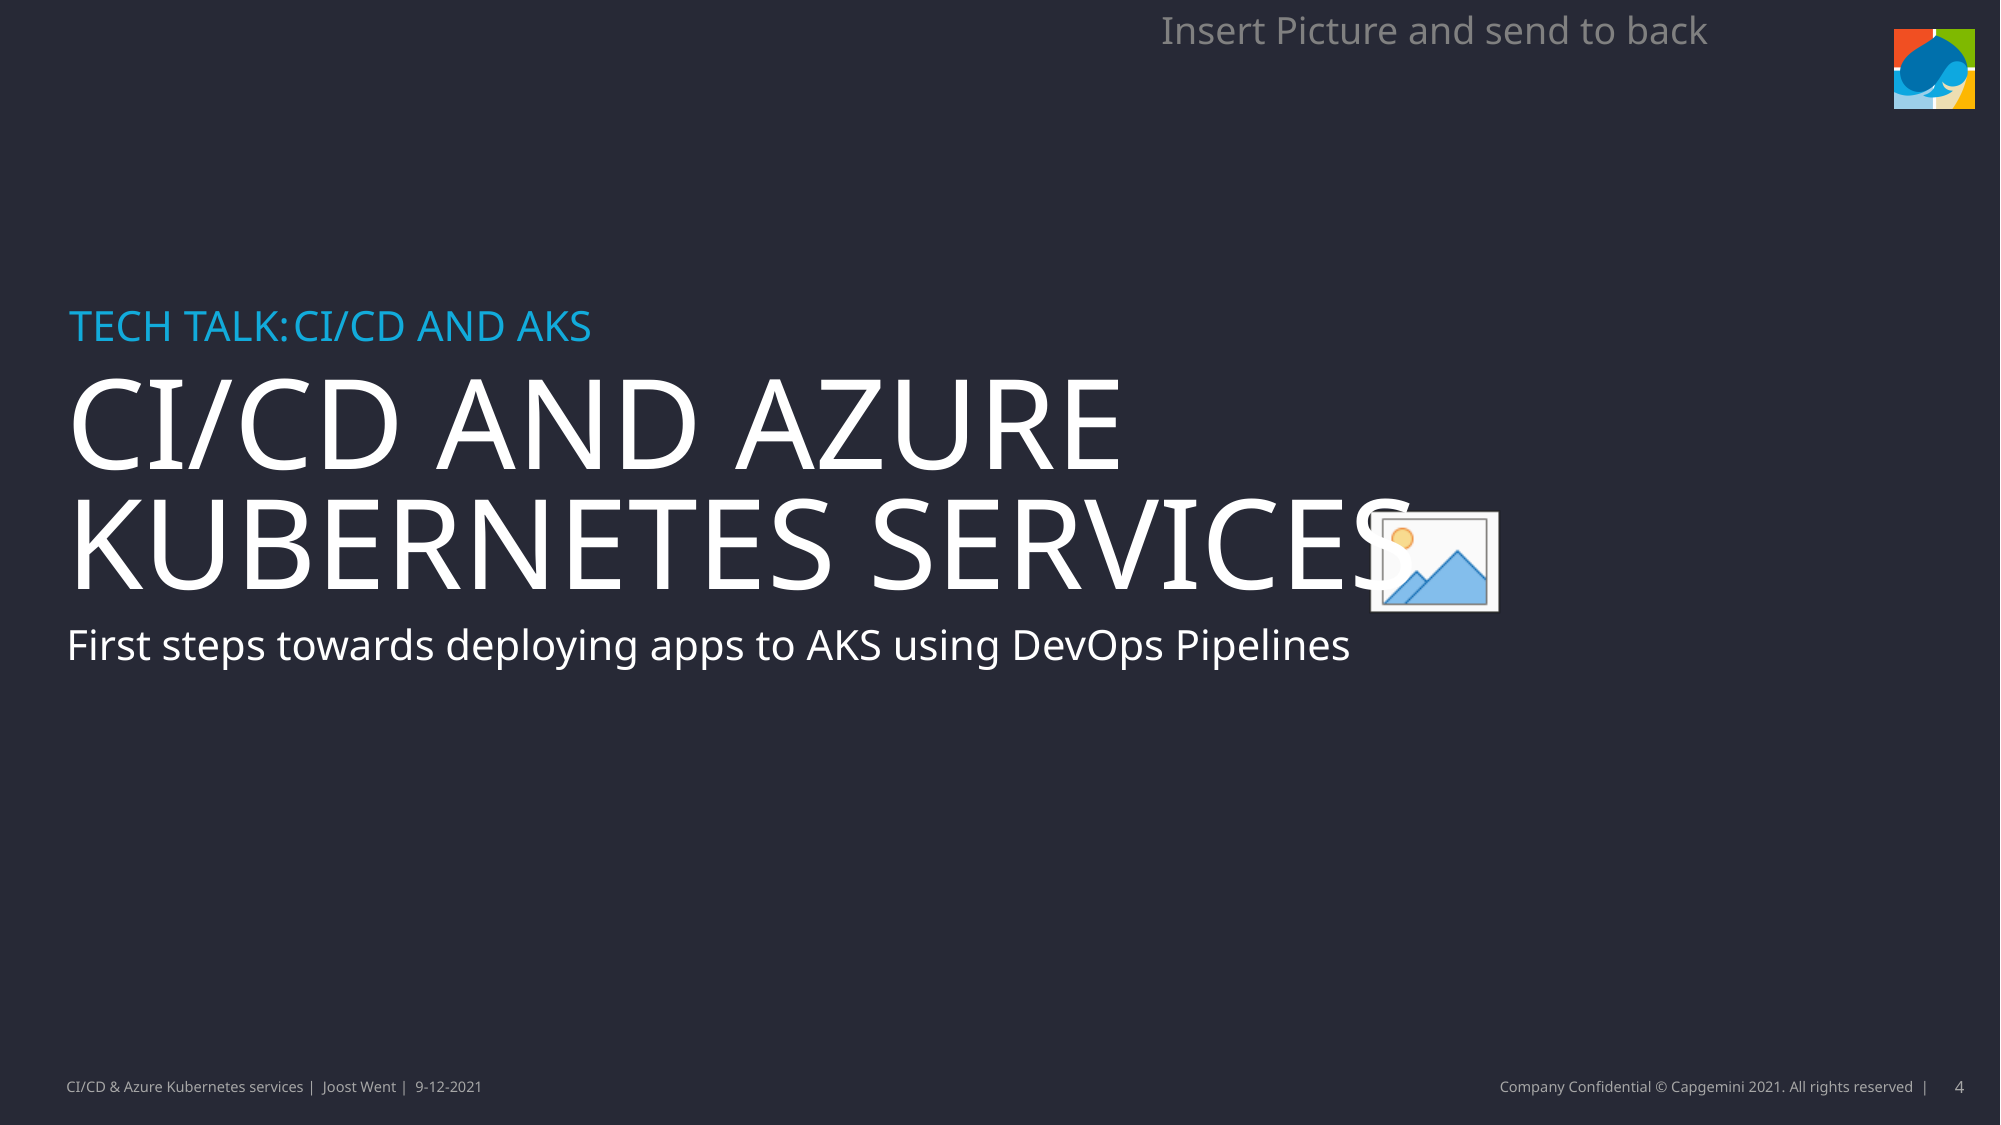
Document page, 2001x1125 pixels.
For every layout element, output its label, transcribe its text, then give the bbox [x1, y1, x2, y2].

list CI/CD and AKS [293, 299, 823, 350]
picture [869, 0, 2000, 1125]
title CI/CD and Azure Kubernetes Services [66, 371, 869, 614]
subtitle First steps towards deploying apps to AKS using DevOps Pipelines [66, 618, 869, 670]
